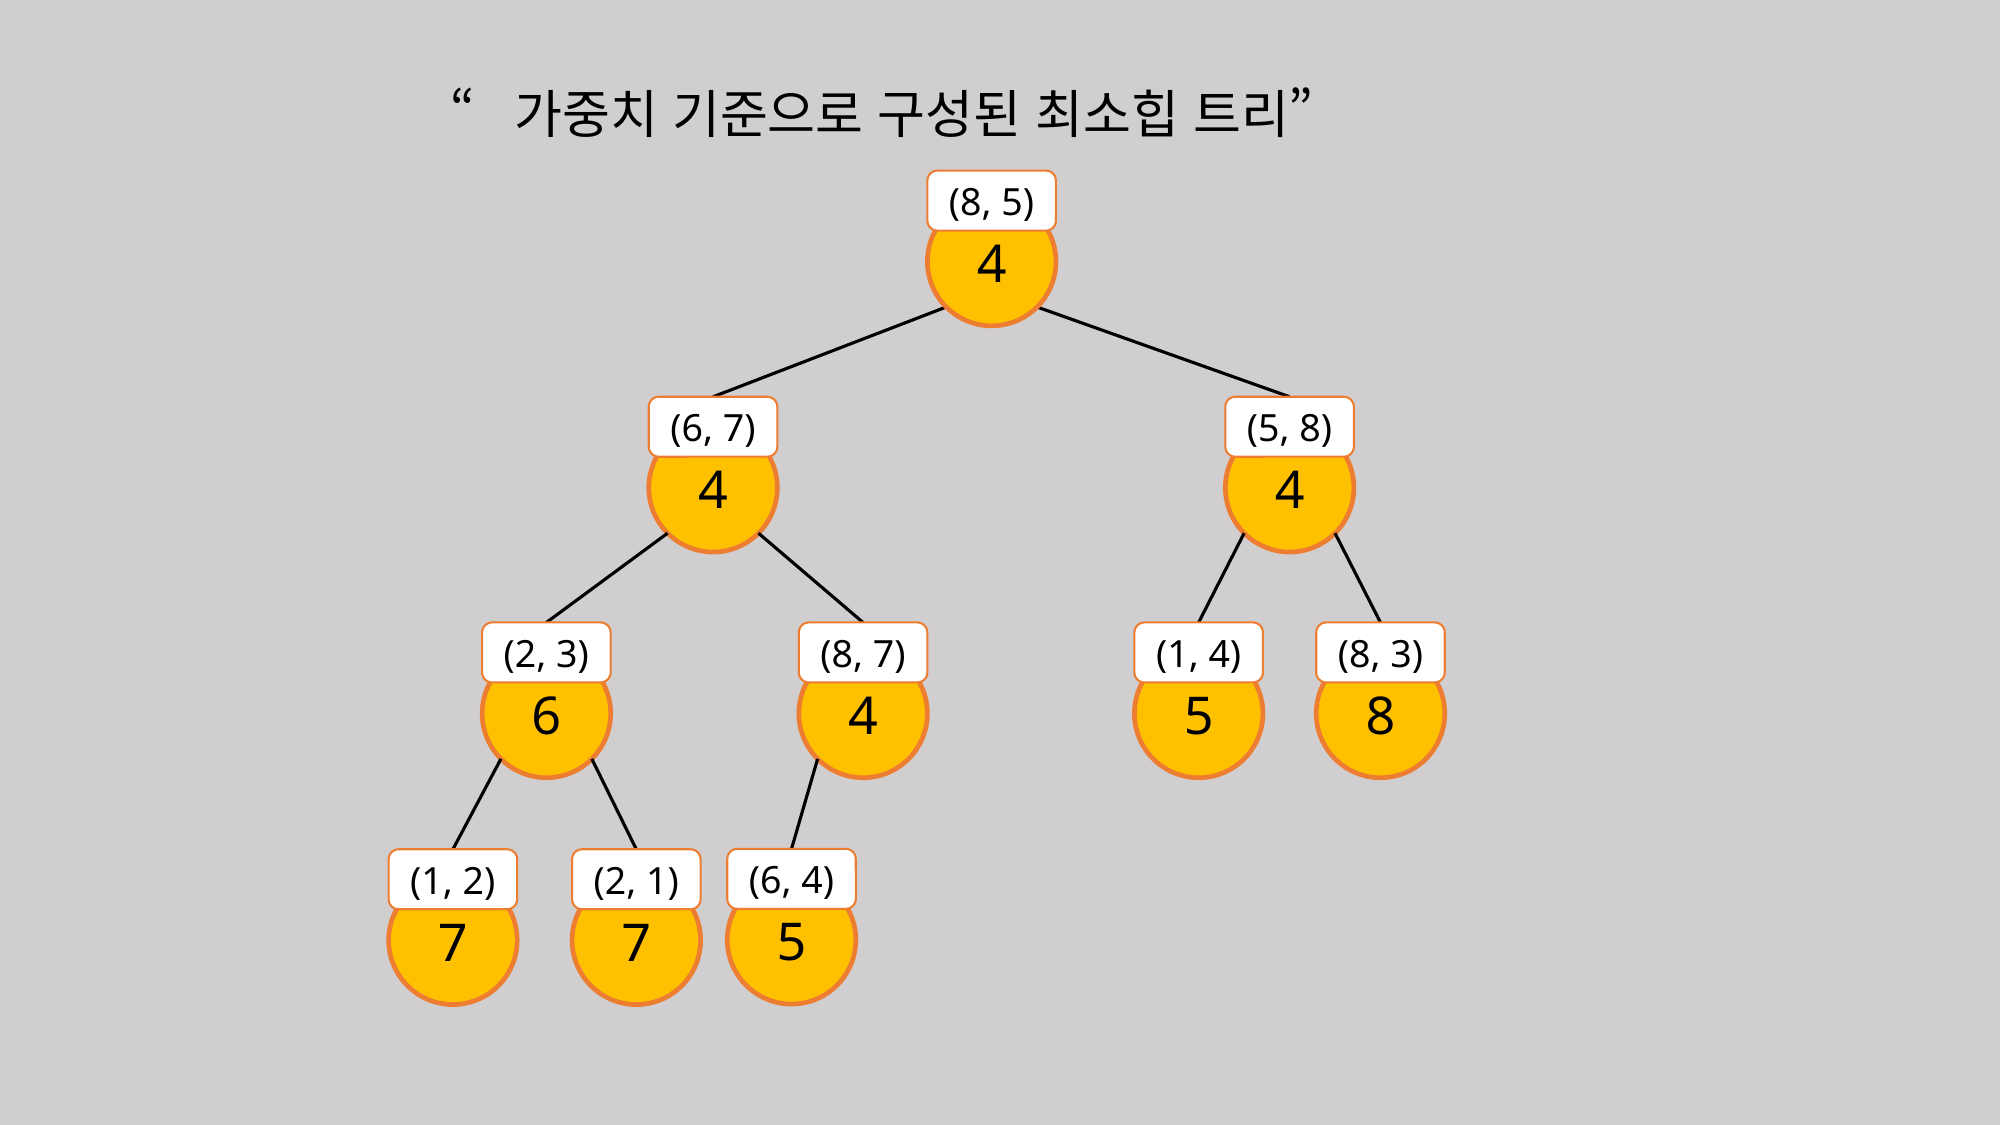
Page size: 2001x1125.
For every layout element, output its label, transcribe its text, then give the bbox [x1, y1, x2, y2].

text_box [482, 622, 611, 778]
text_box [791, 758, 818, 848]
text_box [1198, 533, 1245, 622]
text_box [1134, 622, 1263, 778]
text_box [1225, 396, 1354, 553]
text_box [758, 533, 864, 623]
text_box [713, 306, 947, 397]
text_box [546, 533, 668, 623]
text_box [927, 170, 1056, 326]
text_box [452, 758, 501, 849]
text_box “가중치 기준으로 구성된 최소힙 트리” [435, 74, 1329, 152]
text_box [727, 848, 856, 1005]
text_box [388, 849, 518, 1005]
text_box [591, 758, 637, 849]
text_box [1334, 533, 1381, 622]
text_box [648, 396, 778, 553]
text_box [1037, 306, 1290, 397]
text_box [798, 622, 928, 778]
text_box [572, 849, 701, 1005]
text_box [1316, 622, 1445, 778]
